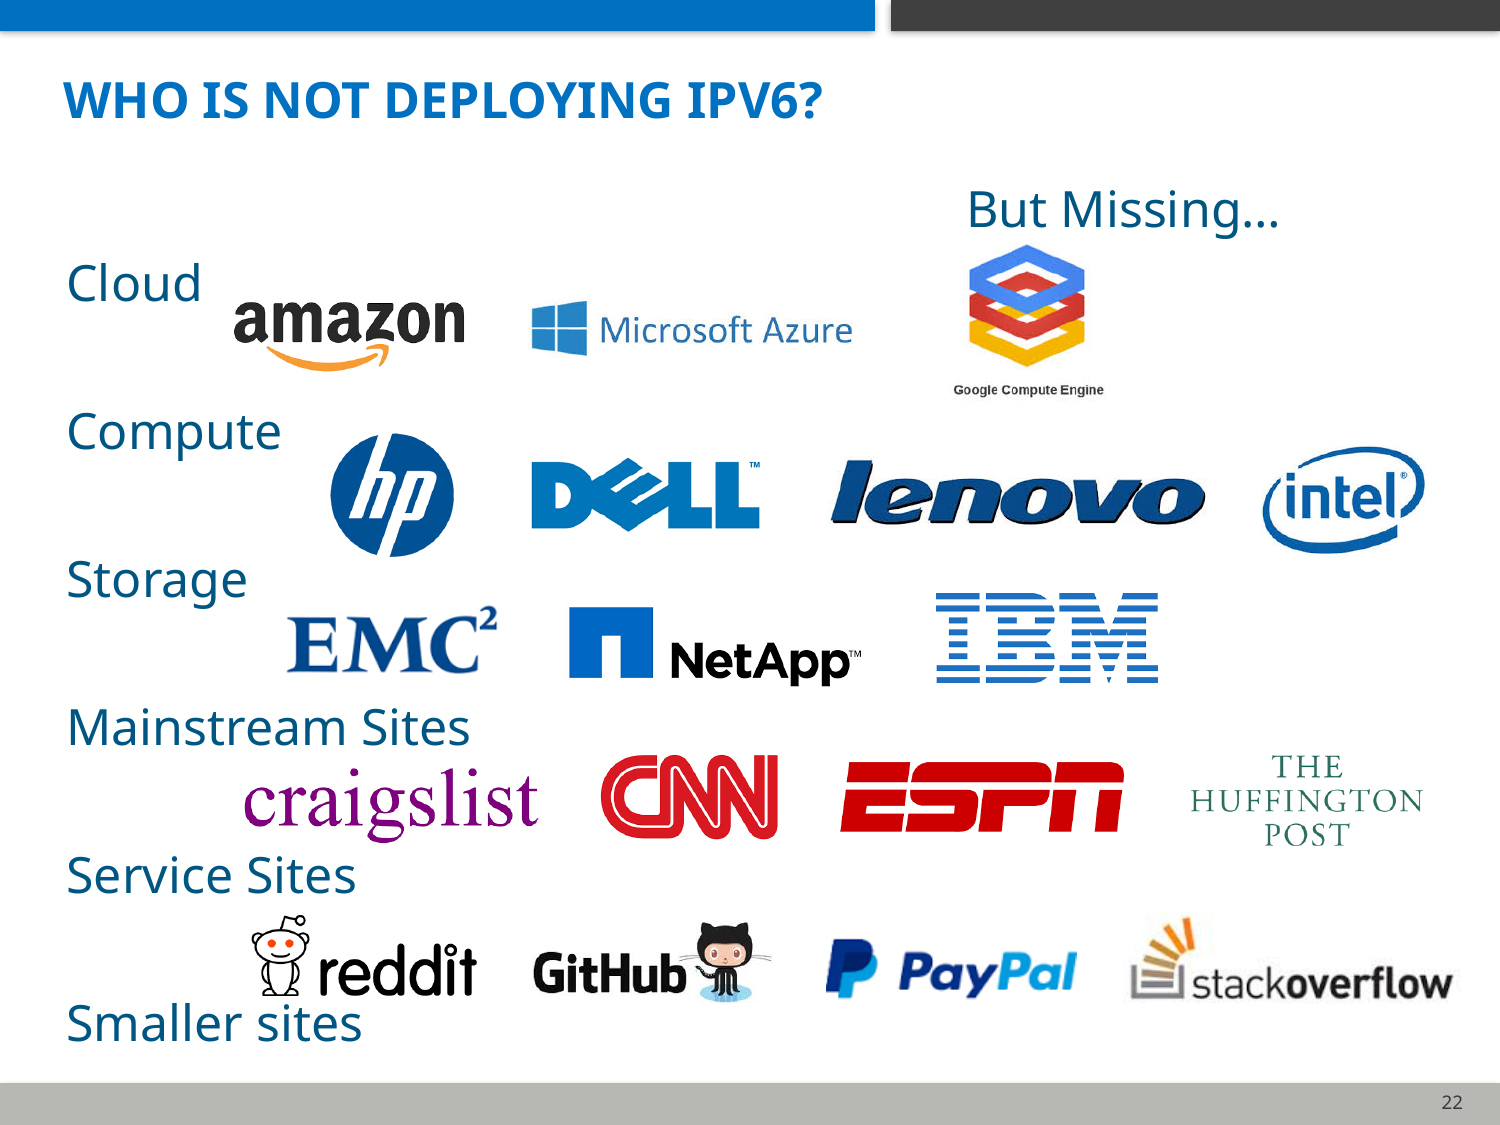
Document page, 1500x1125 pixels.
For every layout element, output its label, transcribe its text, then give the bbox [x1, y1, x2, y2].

picture [330, 433, 454, 557]
picture [246, 914, 490, 996]
picture [528, 298, 855, 359]
picture [935, 593, 1159, 683]
picture [825, 456, 1208, 528]
picture [840, 762, 1124, 832]
picture [826, 938, 1077, 1001]
title Who is Not deploying IPv6? [48, 54, 1424, 142]
picture [600, 754, 778, 840]
picture [948, 241, 1107, 403]
picture [532, 920, 774, 1003]
picture [1123, 912, 1462, 1006]
picture [234, 301, 468, 375]
picture [562, 601, 863, 690]
list But Missing… Cloud Compute Storage Mainstream Sites Service Sites Smaller sites [51, 170, 1425, 1087]
picture [1257, 442, 1427, 557]
picture [1188, 752, 1423, 849]
picture [242, 765, 540, 846]
picture [282, 601, 502, 679]
picture [528, 456, 763, 534]
